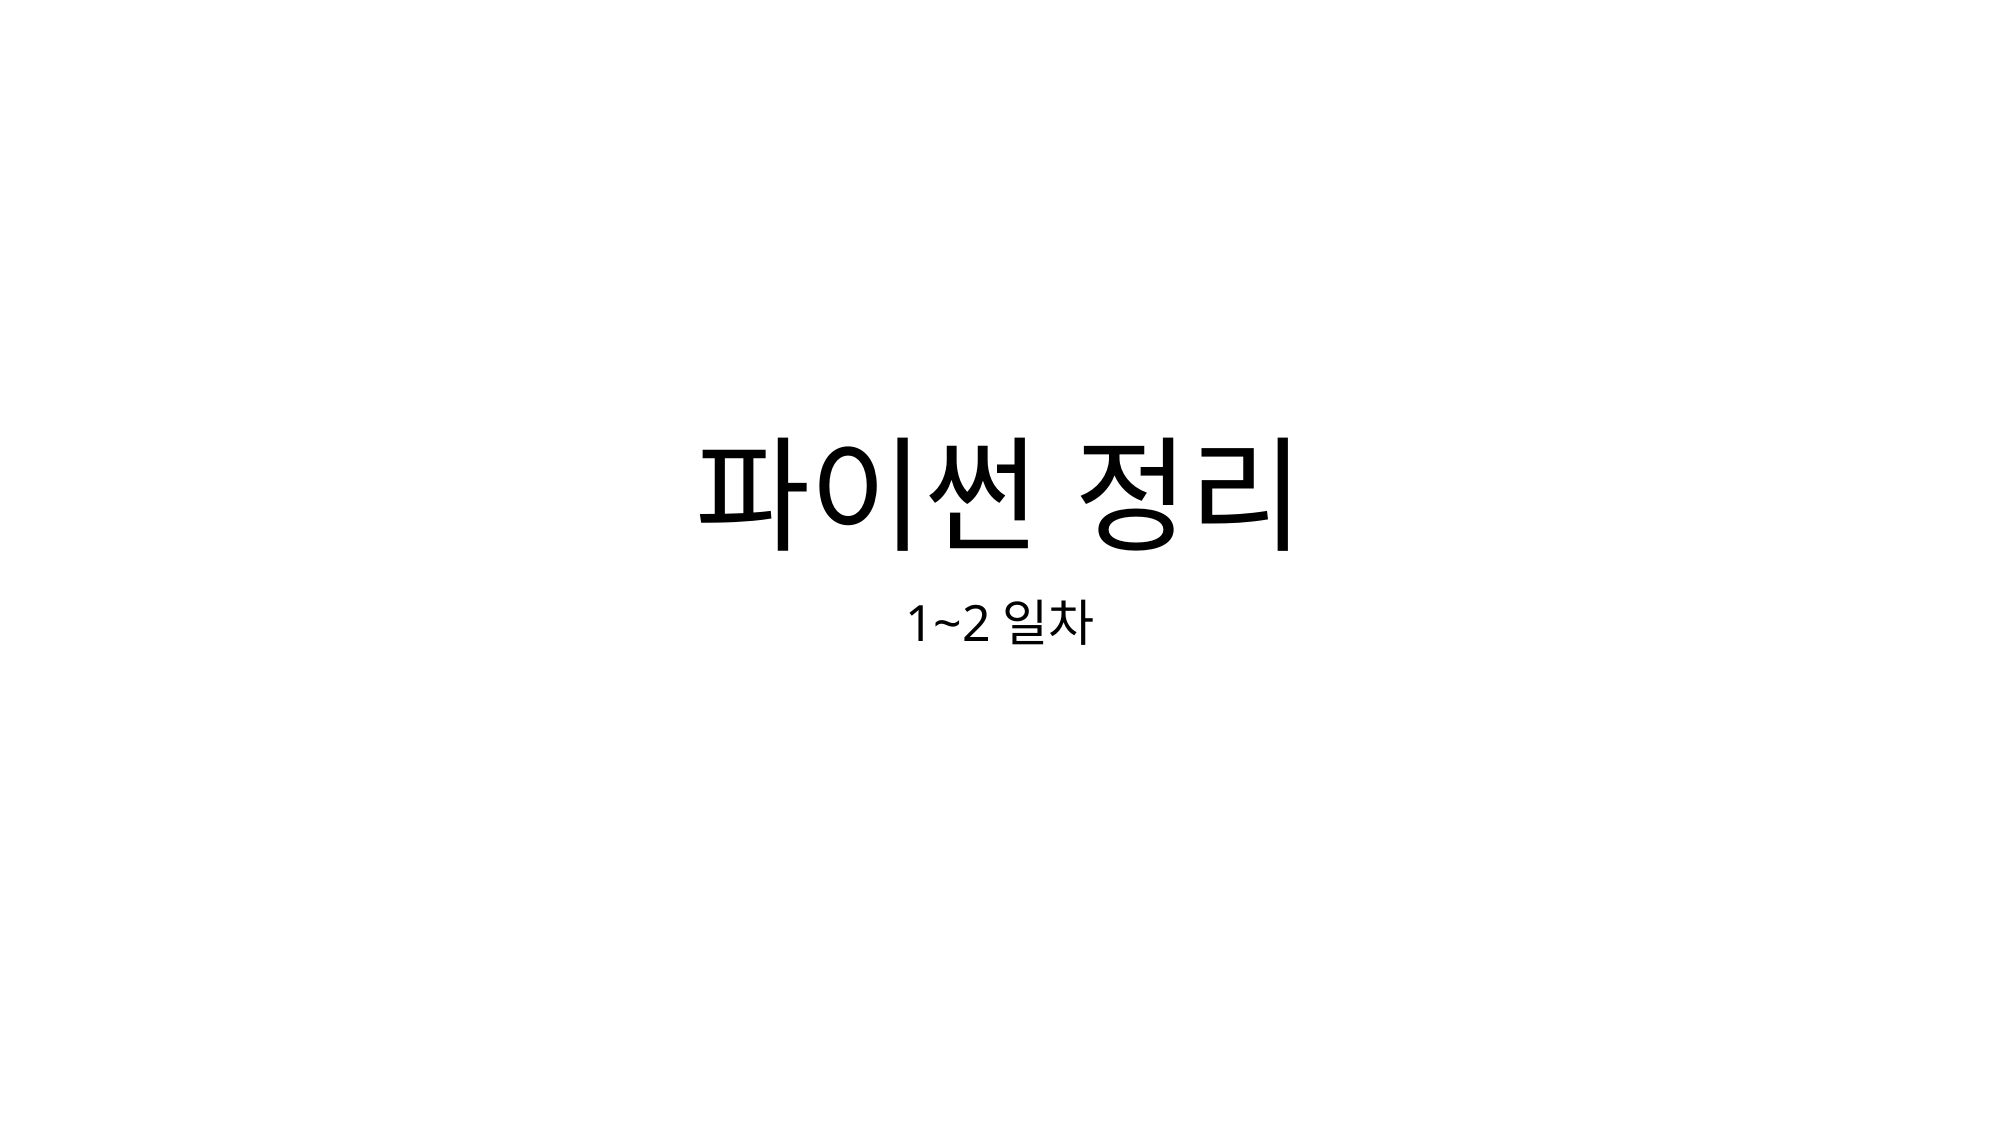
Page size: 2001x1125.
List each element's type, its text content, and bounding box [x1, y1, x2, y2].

subtitle 1~2일차 [249, 590, 1750, 863]
title 파이썬 정리 [249, 184, 1750, 576]
